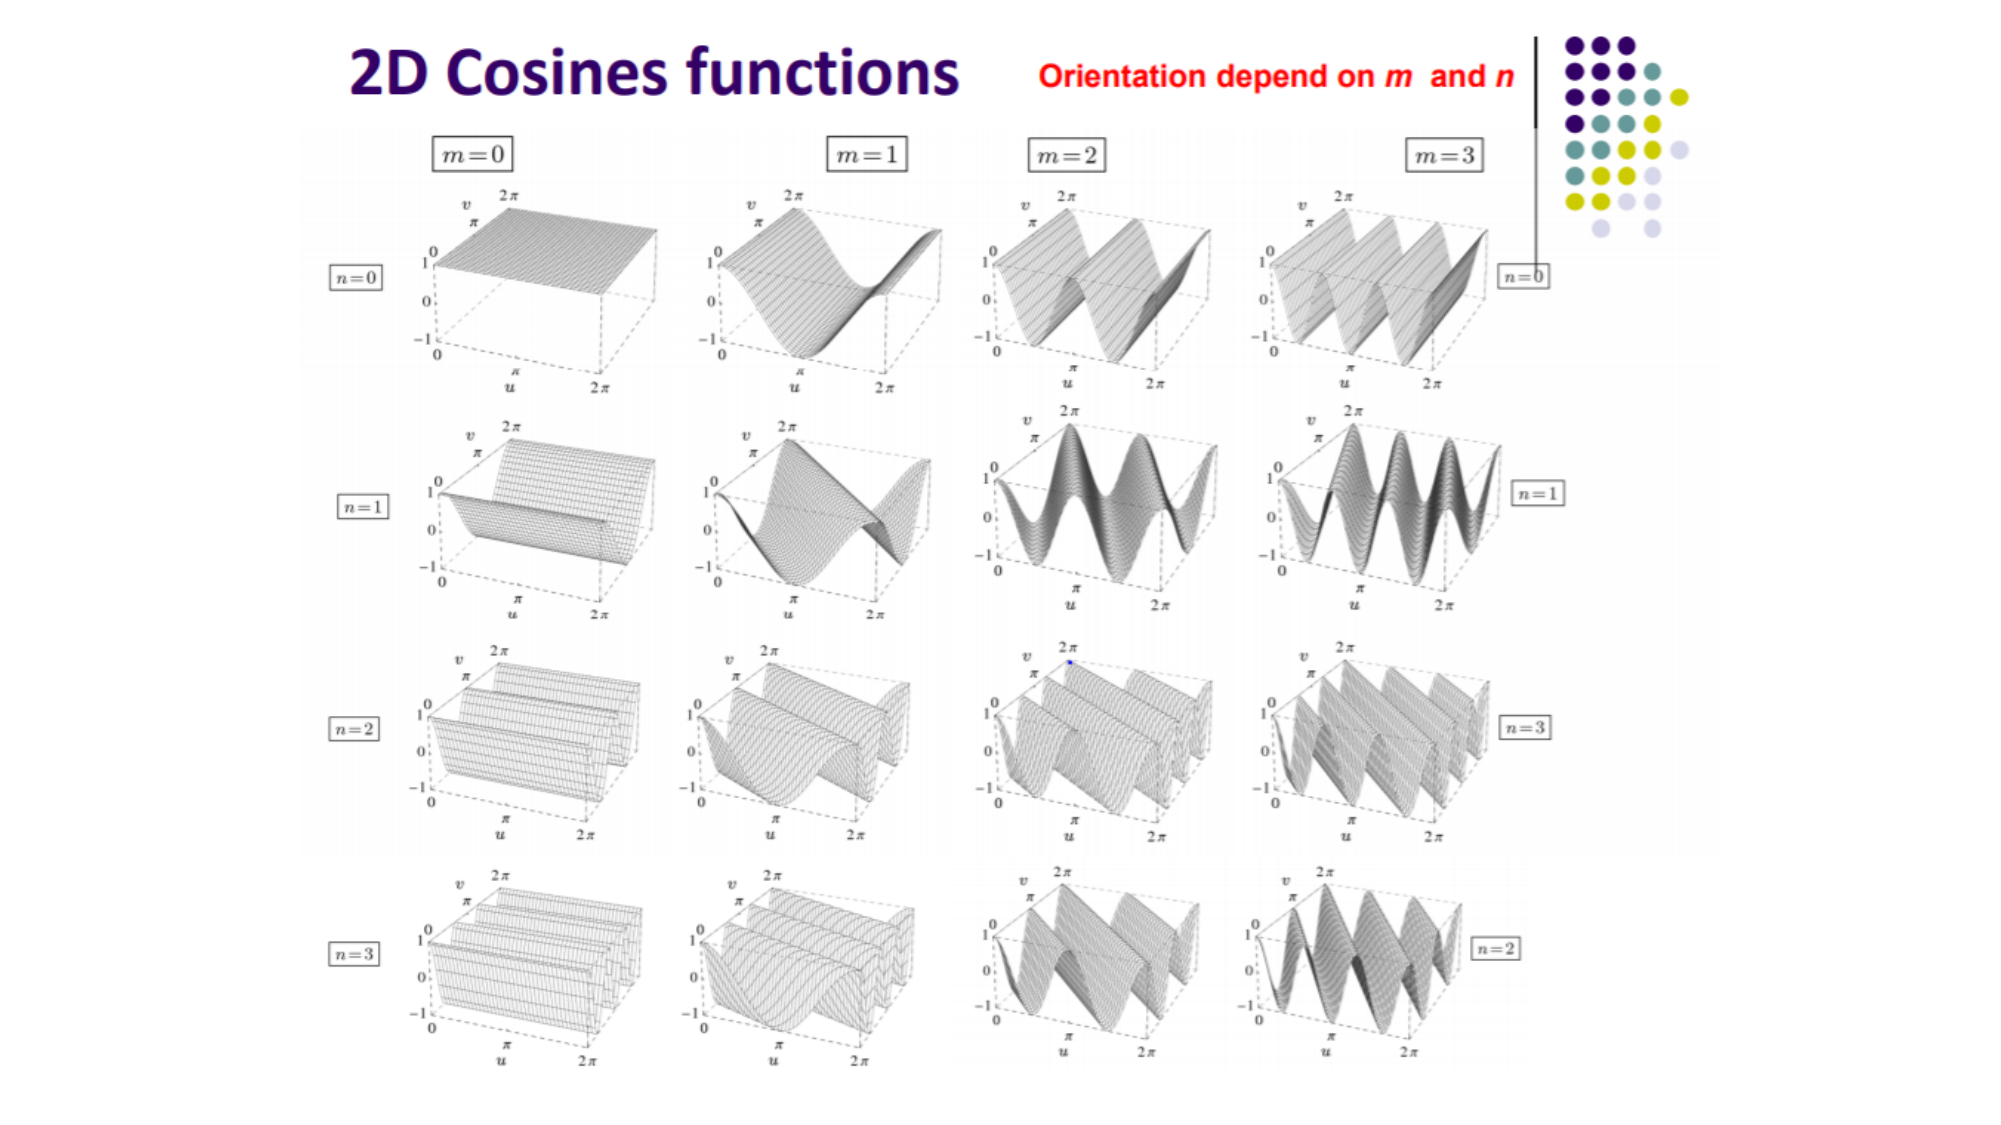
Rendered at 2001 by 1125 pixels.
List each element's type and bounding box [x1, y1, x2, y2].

picture [272, 16, 1728, 1109]
